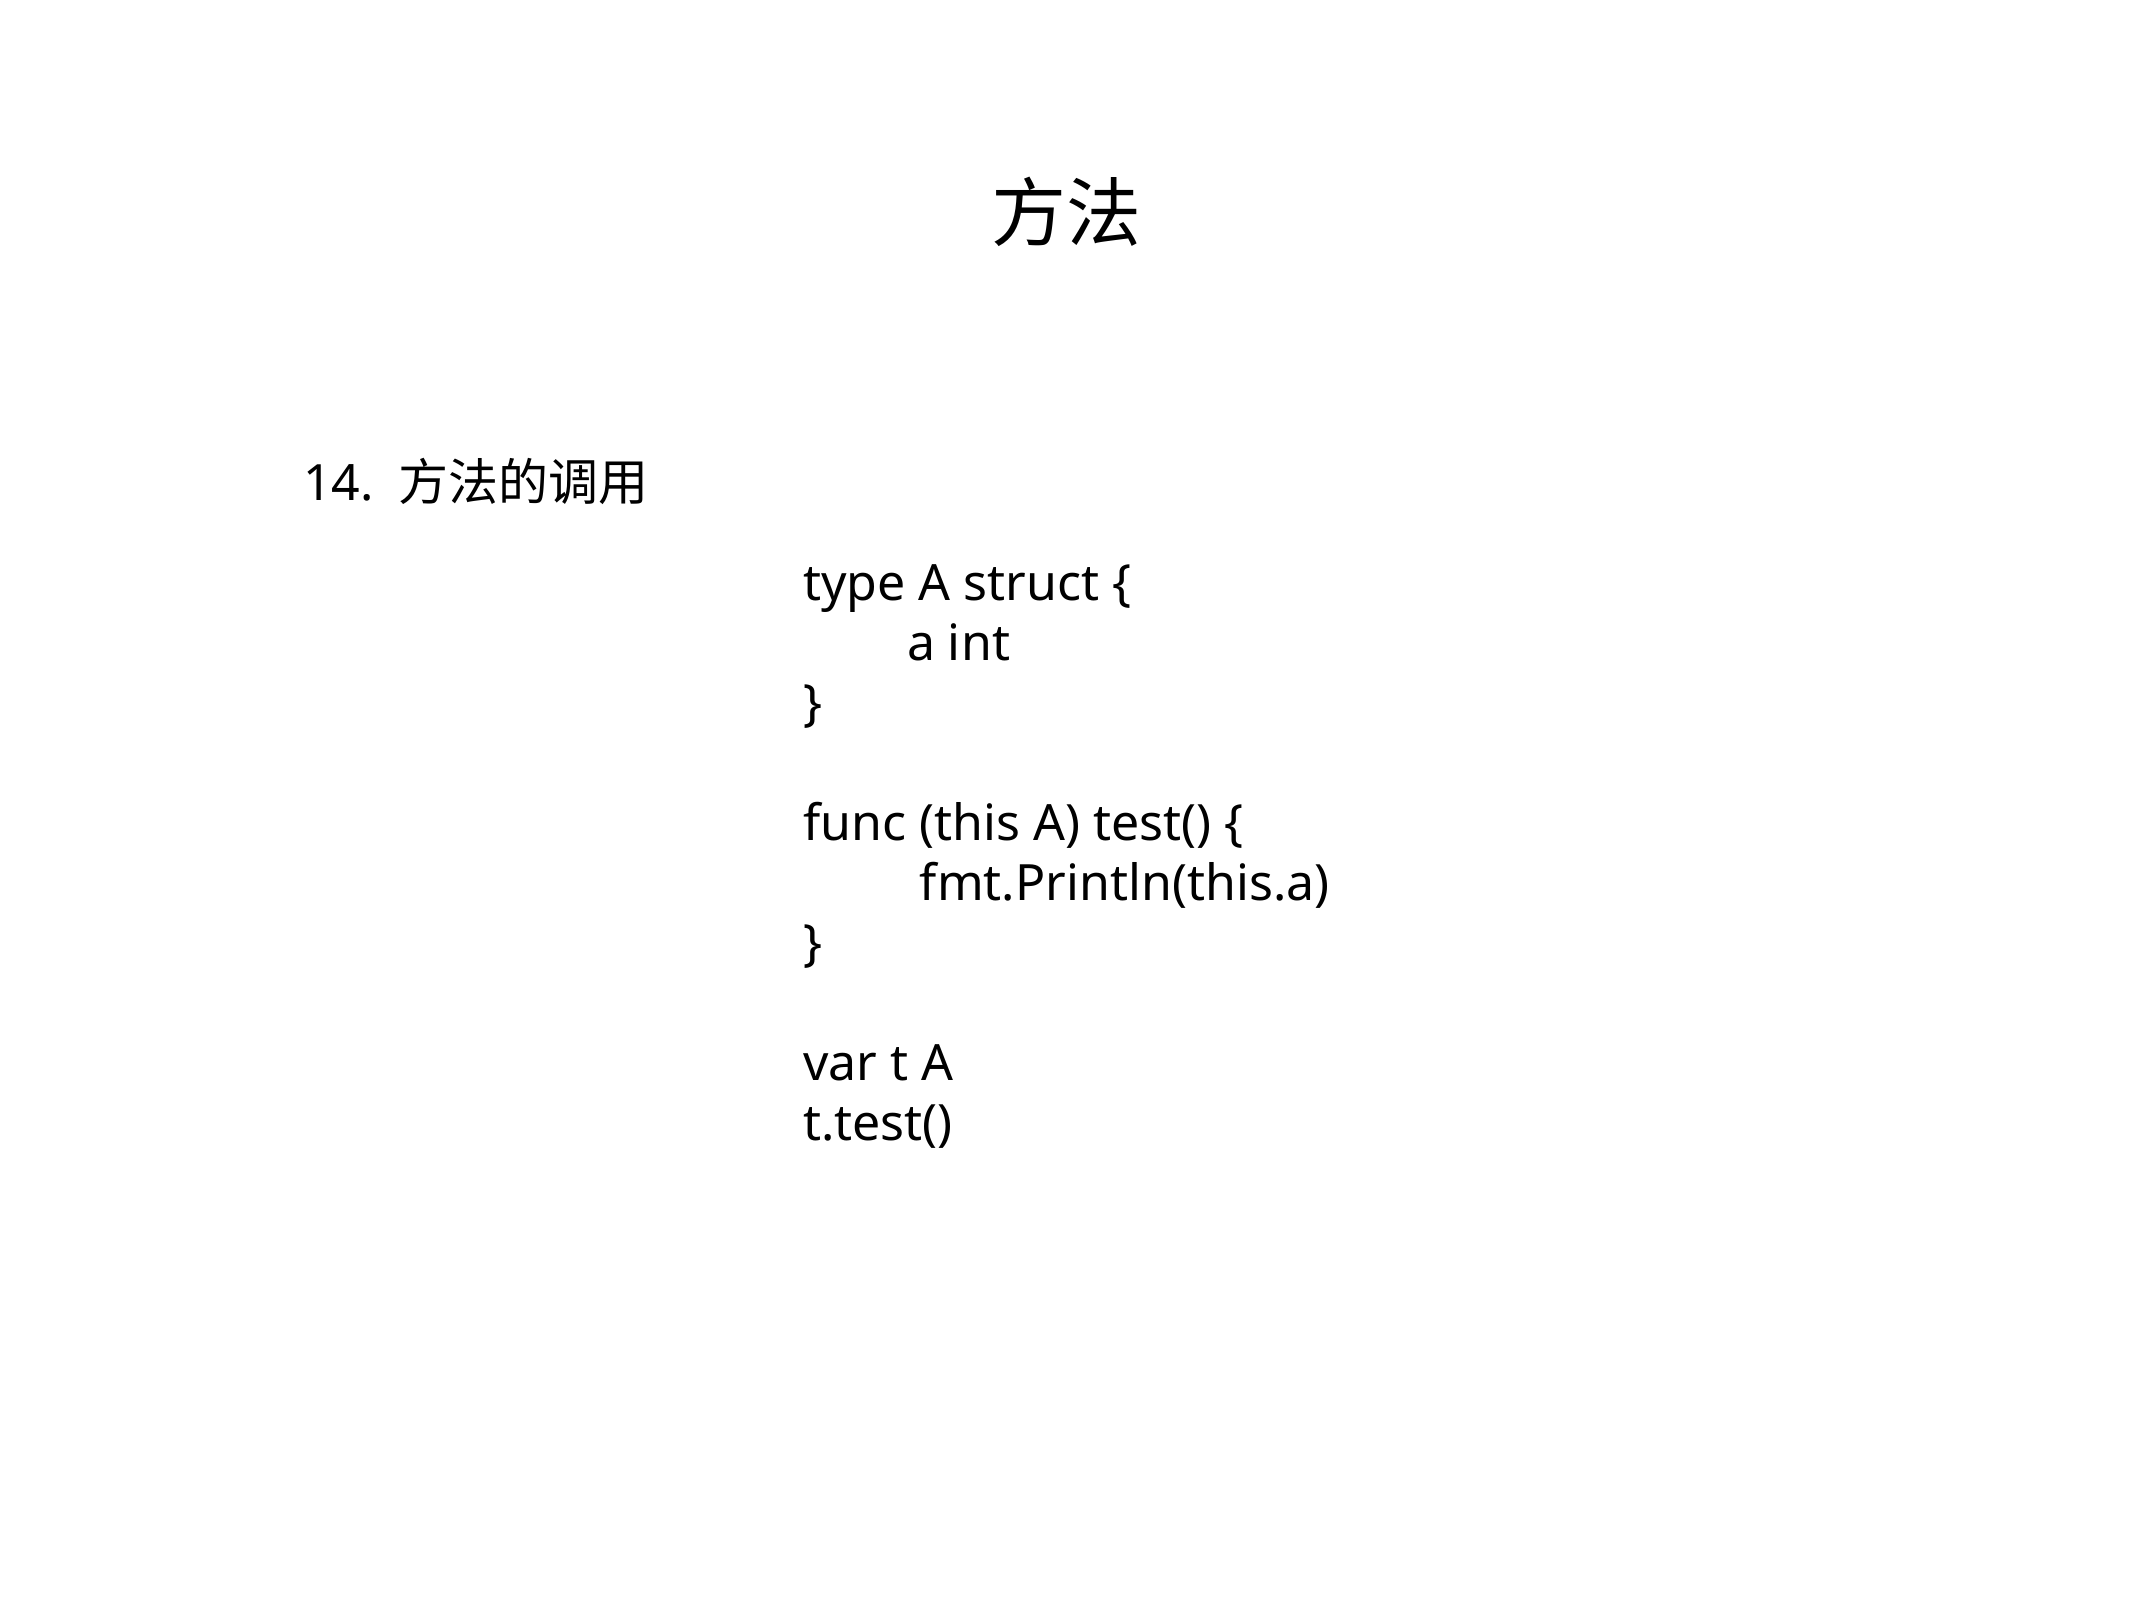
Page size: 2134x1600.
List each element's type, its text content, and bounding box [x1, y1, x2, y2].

text_box 14. 方法的调用 [294, 442, 658, 579]
text_box 方法 [983, 157, 1150, 264]
text_box type A struct { a int } func (this A) test() { fmt.Println(this.a) } var t A t.test() [794, 541, 1339, 1159]
